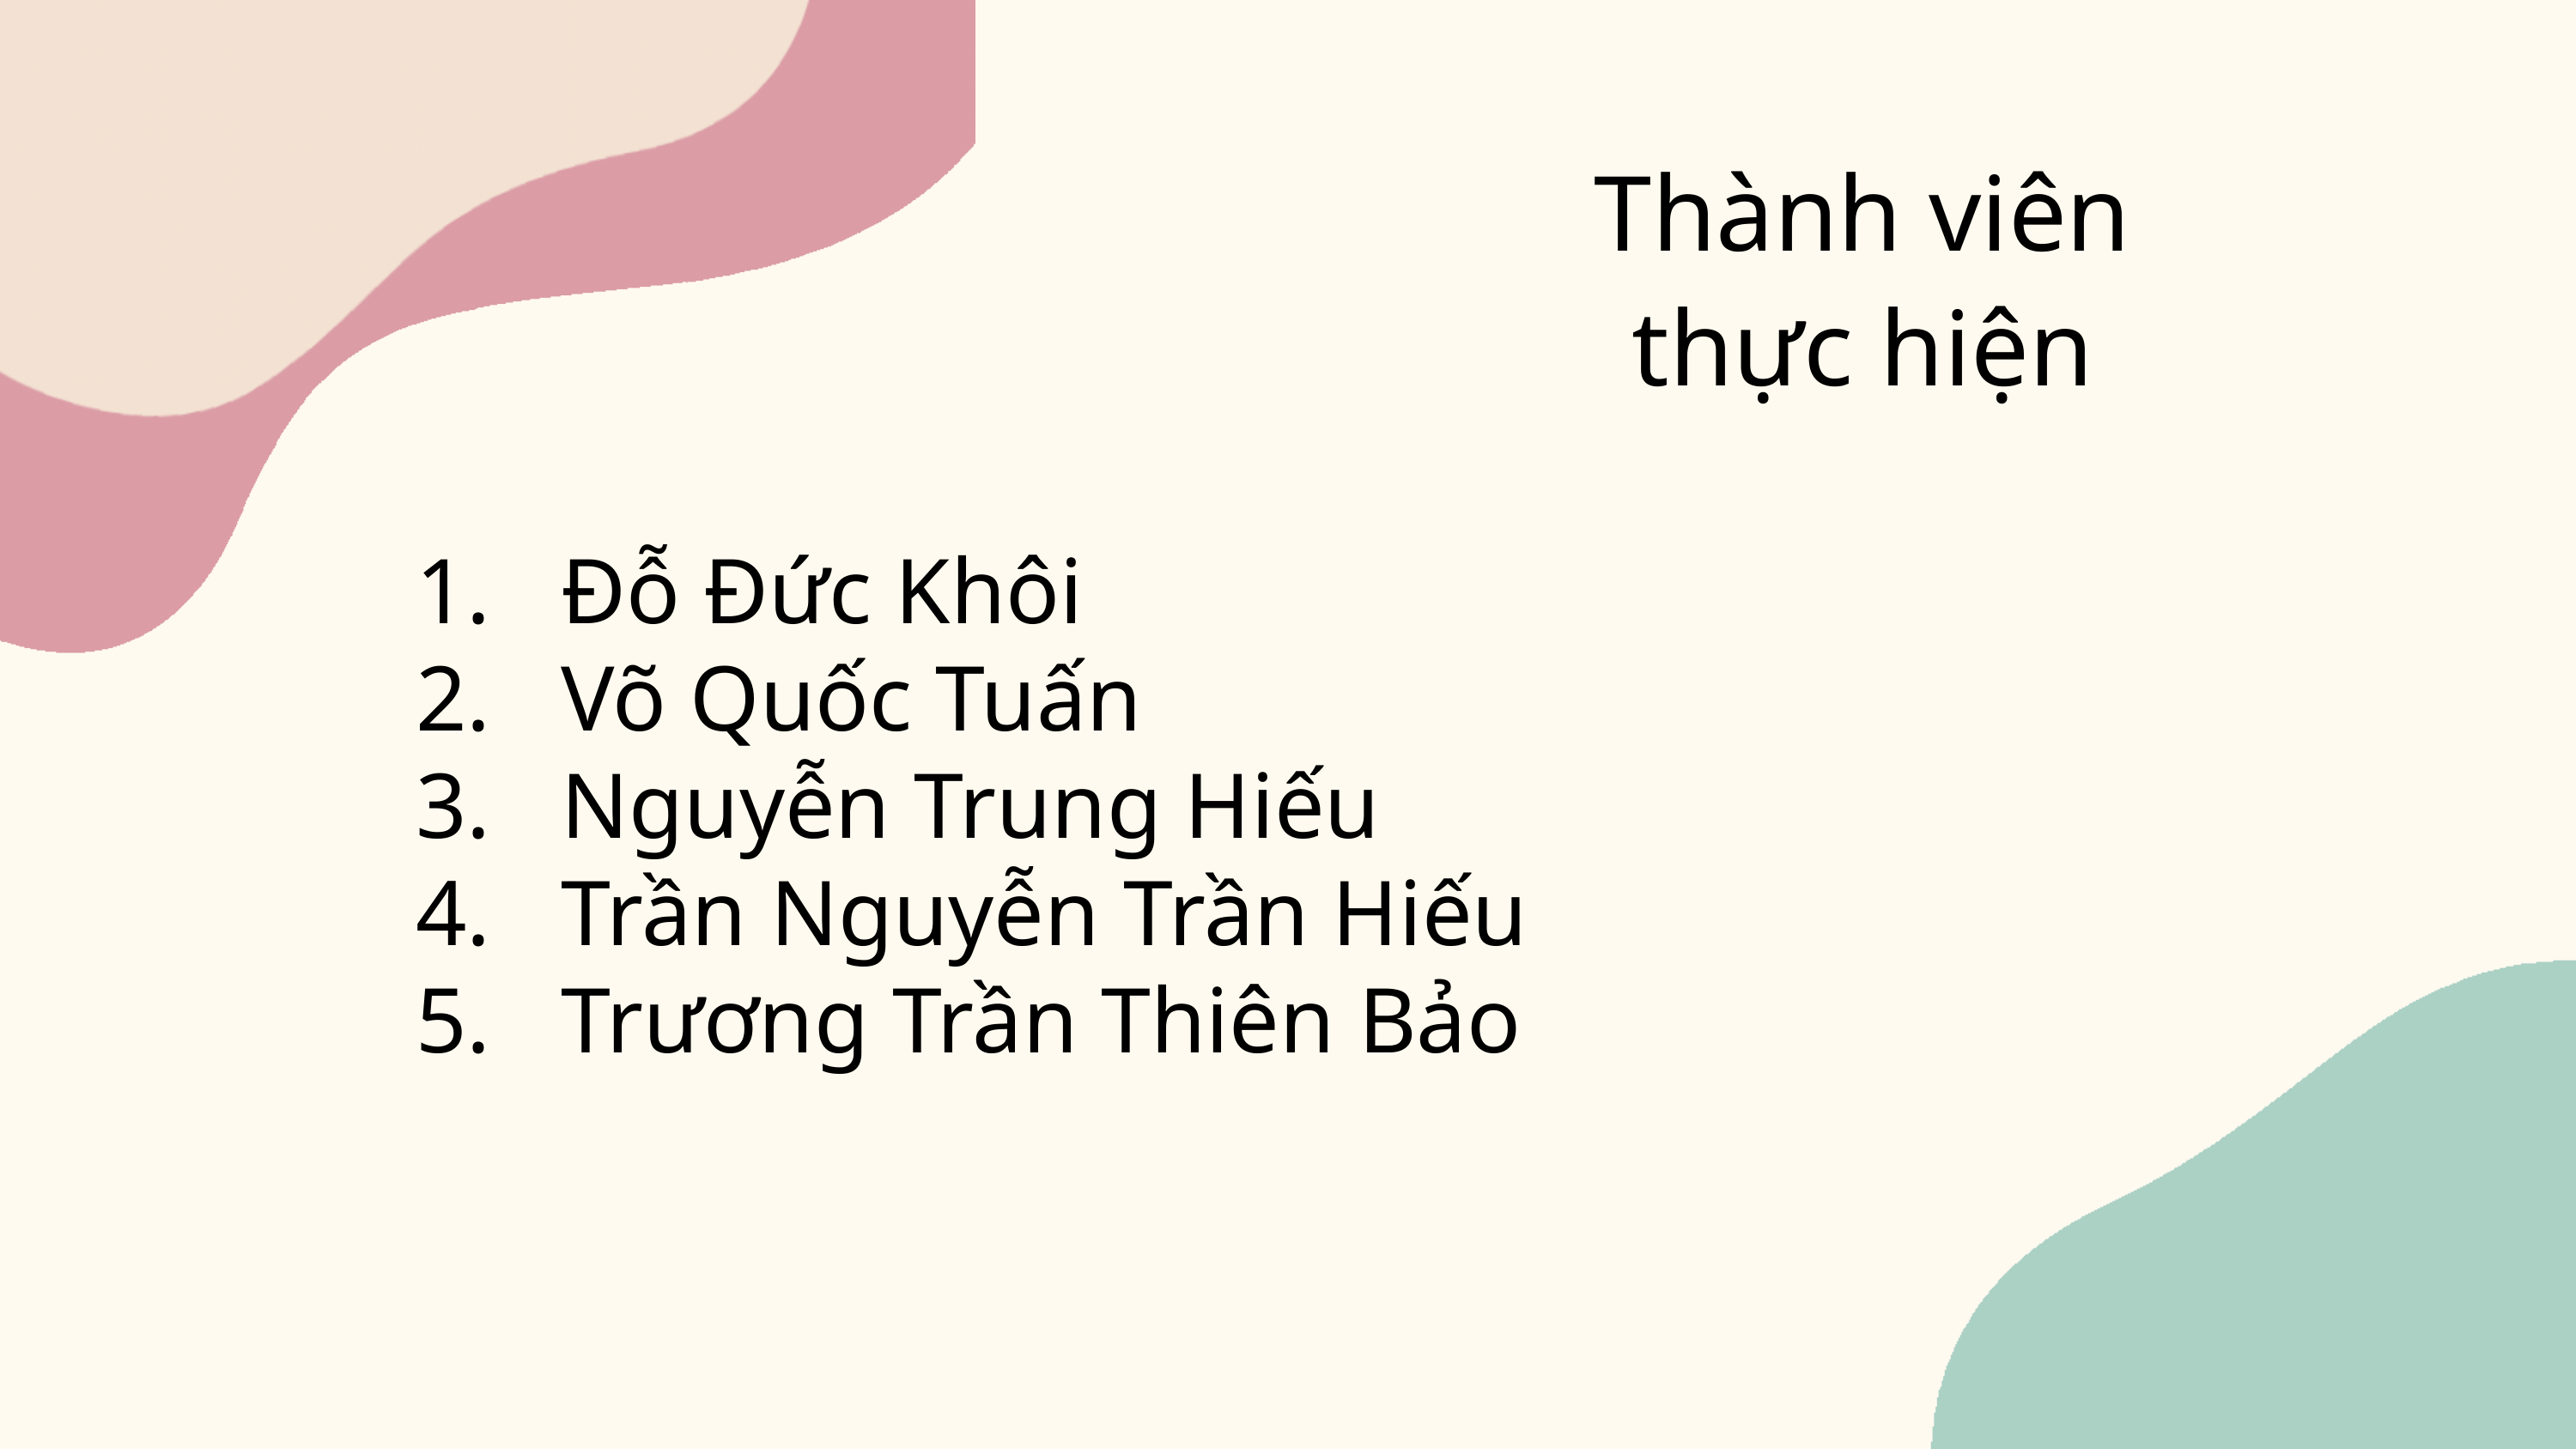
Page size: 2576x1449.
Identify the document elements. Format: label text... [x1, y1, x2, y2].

text_box Đỗ Đức Khôi Võ Quốc Tuấn Nguyễn Trung Hiếu Trần Nguyễn Trần Hiếu Trương Trần Thiên Bảo [339, 533, 2003, 1070]
picture [1923, 958, 2576, 1449]
picture [0, 0, 976, 663]
text_box Thành viên thực hiện [1537, 136, 2189, 407]
